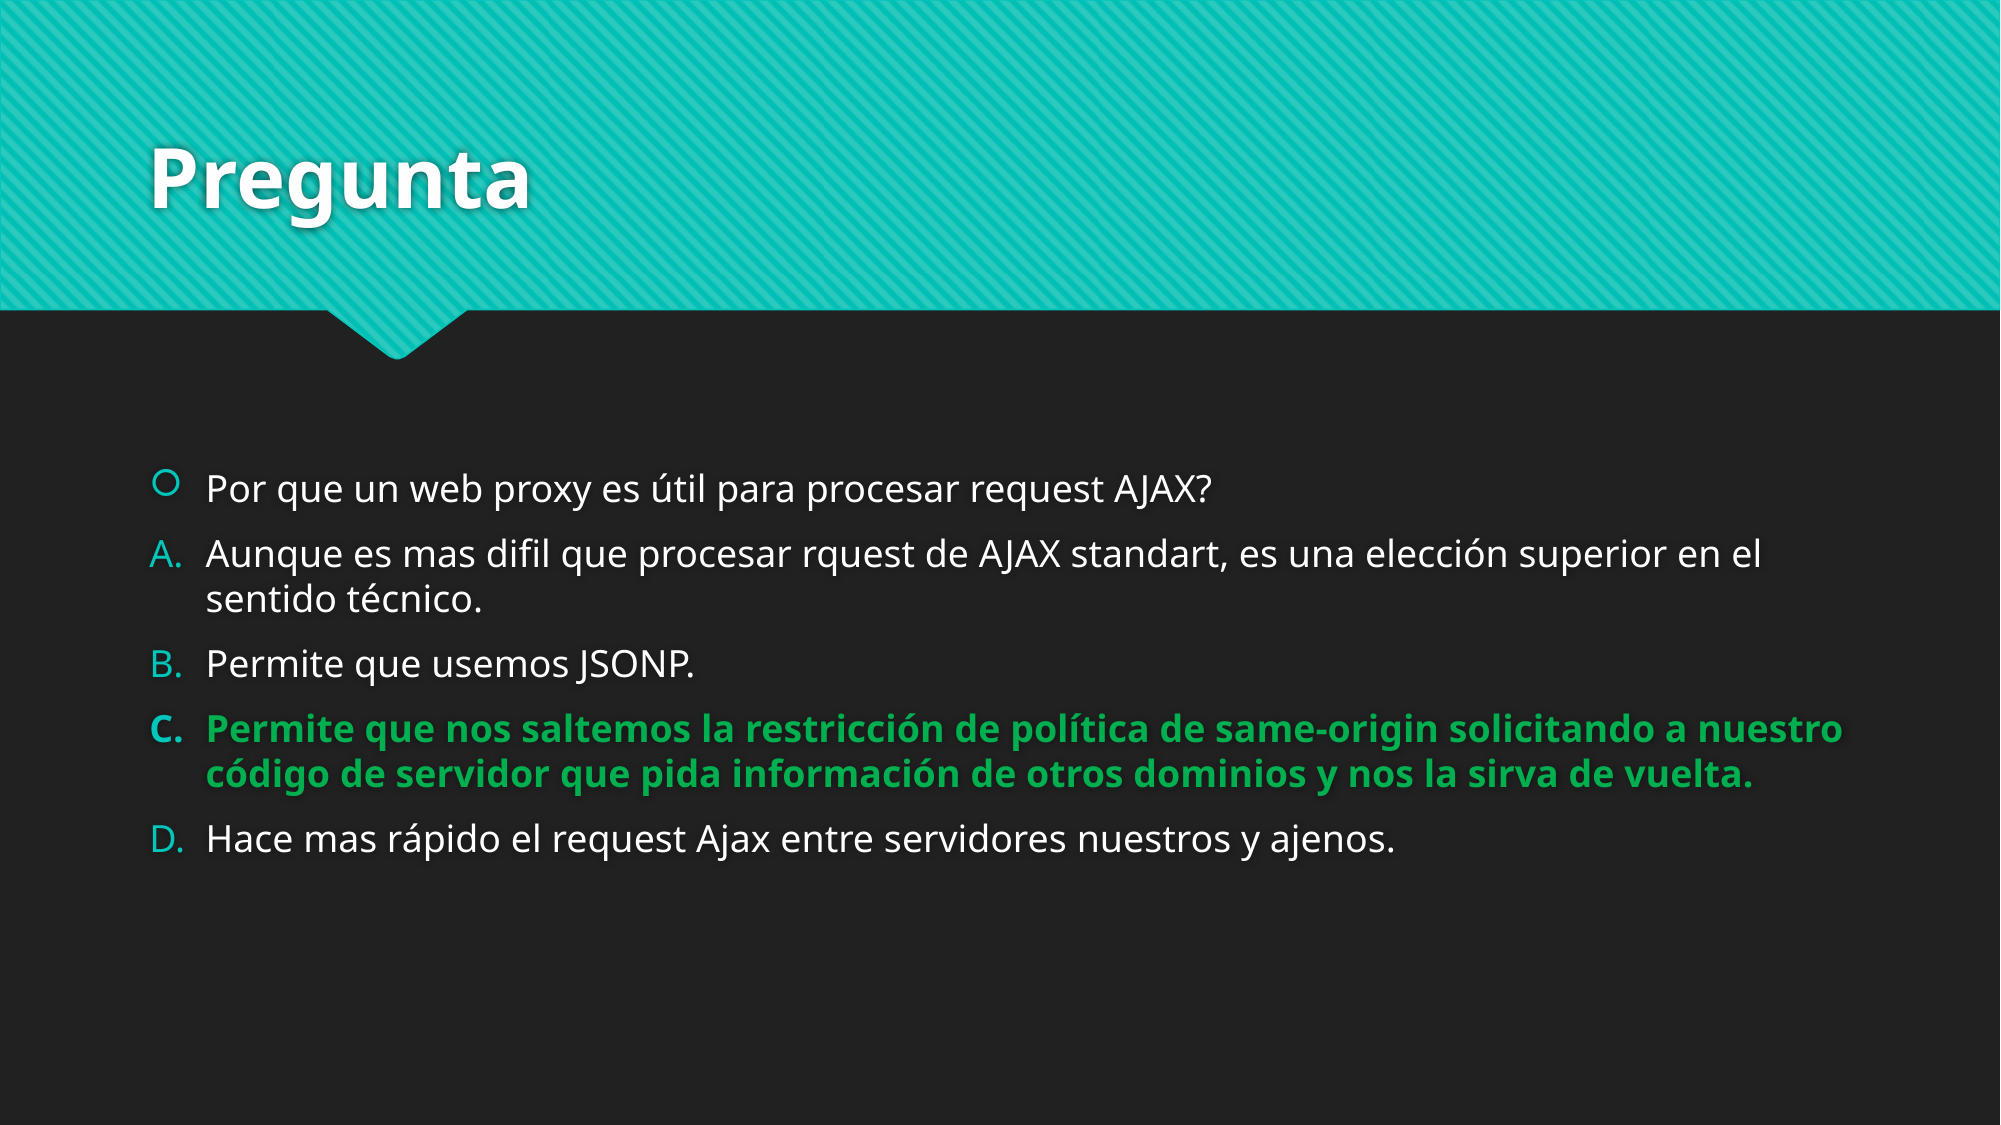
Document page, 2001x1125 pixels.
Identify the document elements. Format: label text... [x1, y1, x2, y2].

list Por que un web proxy es útil para procesar request AJAX? Aunque es mas difil que procesar rquest de AJAX standart, es una elección superior en el sentido técnico. Permite que usemos JSONP. Permite que nos saltemos la restricción de política de same-origin solicitando a nuestro código de servidor que pida información de otros dominios y nos la sirva de vuelta. Hace mas rápido el request Ajax entre servidores nuestros y ajenos. [134, 364, 1866, 962]
title Pregunta [132, 73, 1868, 233]
